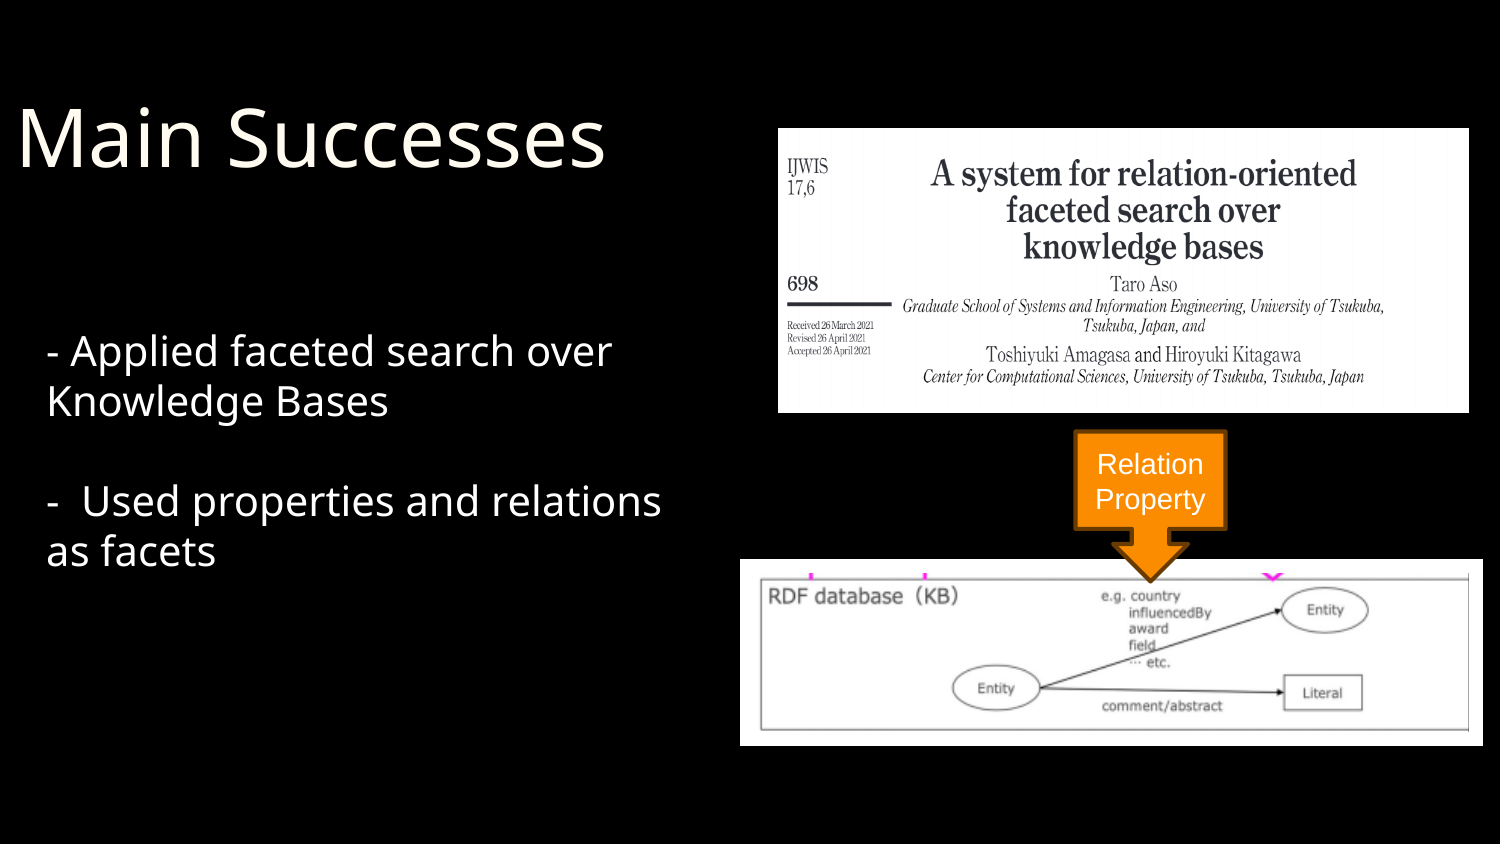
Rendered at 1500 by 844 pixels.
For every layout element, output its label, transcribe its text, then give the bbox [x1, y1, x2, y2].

text_box - Applied faceted search over Knowledge Bases - Used properties and relations as facets [31, 317, 721, 583]
picture [754, 573, 1469, 732]
title Main Successes [0, 0, 1500, 271]
picture [778, 128, 1469, 413]
text_box Relation Property [1075, 431, 1226, 571]
